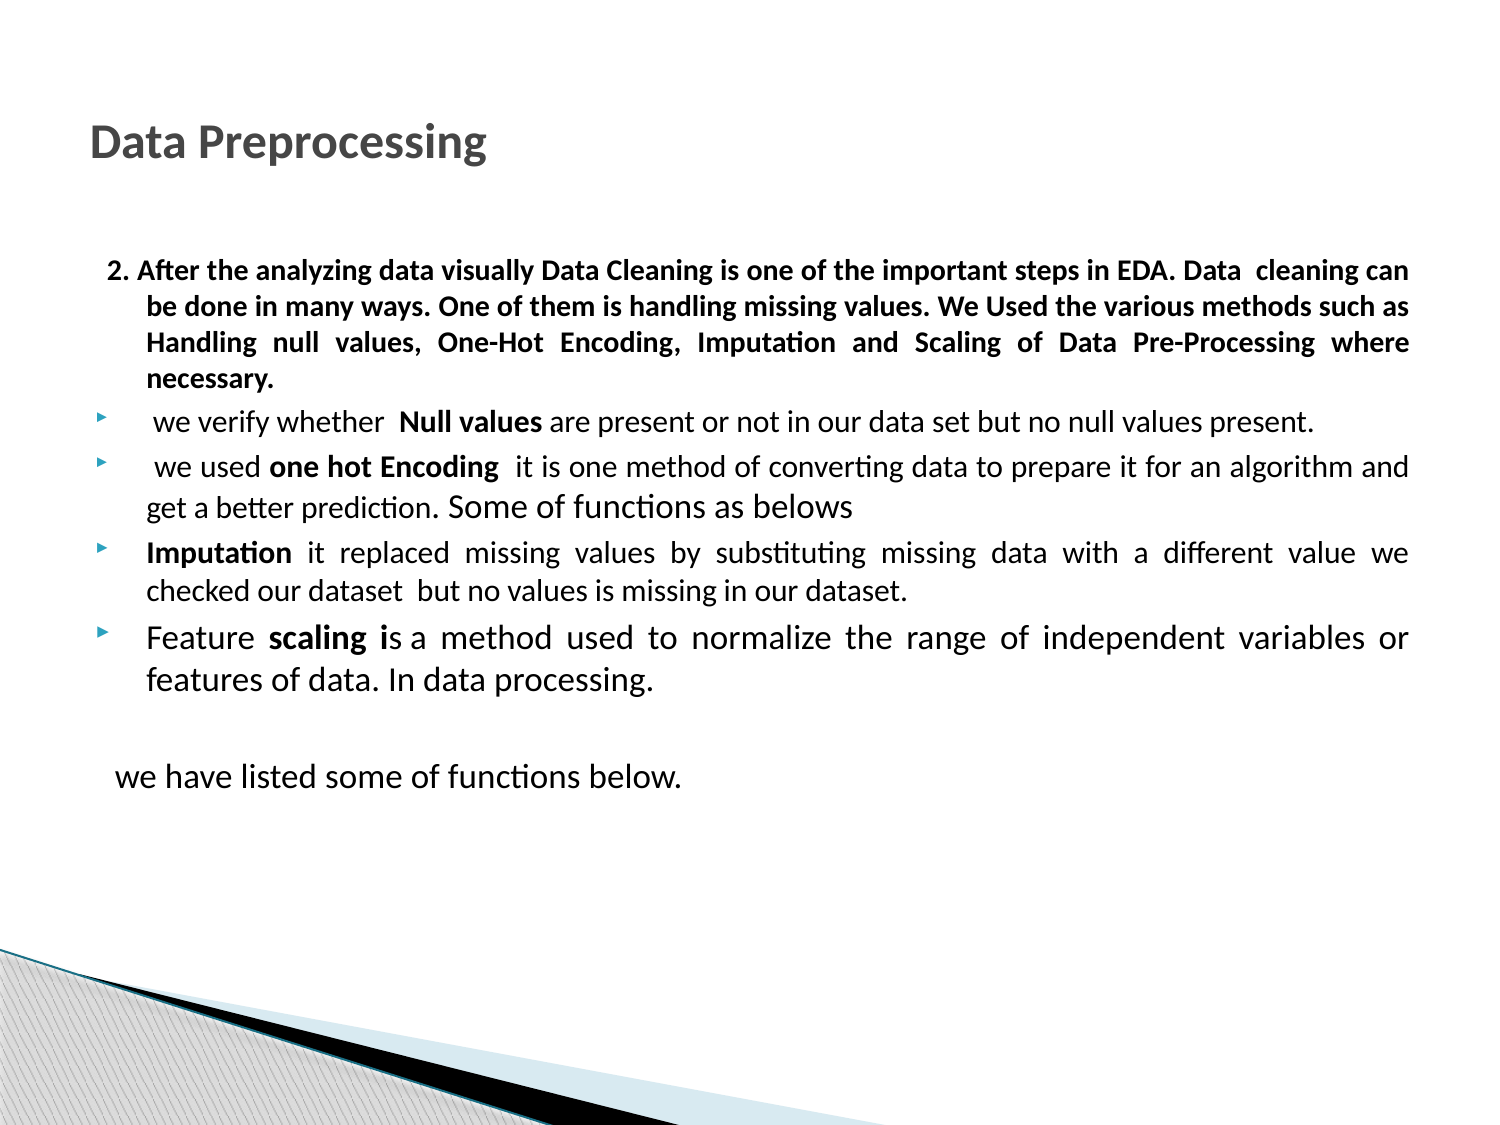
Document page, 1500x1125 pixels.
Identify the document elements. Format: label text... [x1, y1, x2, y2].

title Data Preprocessing [75, 45, 1425, 233]
list 2. After the analyzing data visually Data Cleaning is one of the important steps in EDA. Data cleaning can be done in many ways. One of them is handling missing values. We Used the various methods such as Handling null values, One-Hot Encoding, Imputation and Scaling of Data Pre-Processing where necessary. we verify whether Null values are present or not in our data set but no null values present. we used one hot Encoding it is one method of converting data to prepare it for an algorithm and get a better prediction. Some of functions as belows Imputation it replaced missing values by substituting missing data with a different value we checked our dataset but no values is missing in our dataset. Feature scaling is a method used to normalize the range of independent variables or features of data. In data processing. we have listed some of functions below. [75, 243, 1425, 986]
